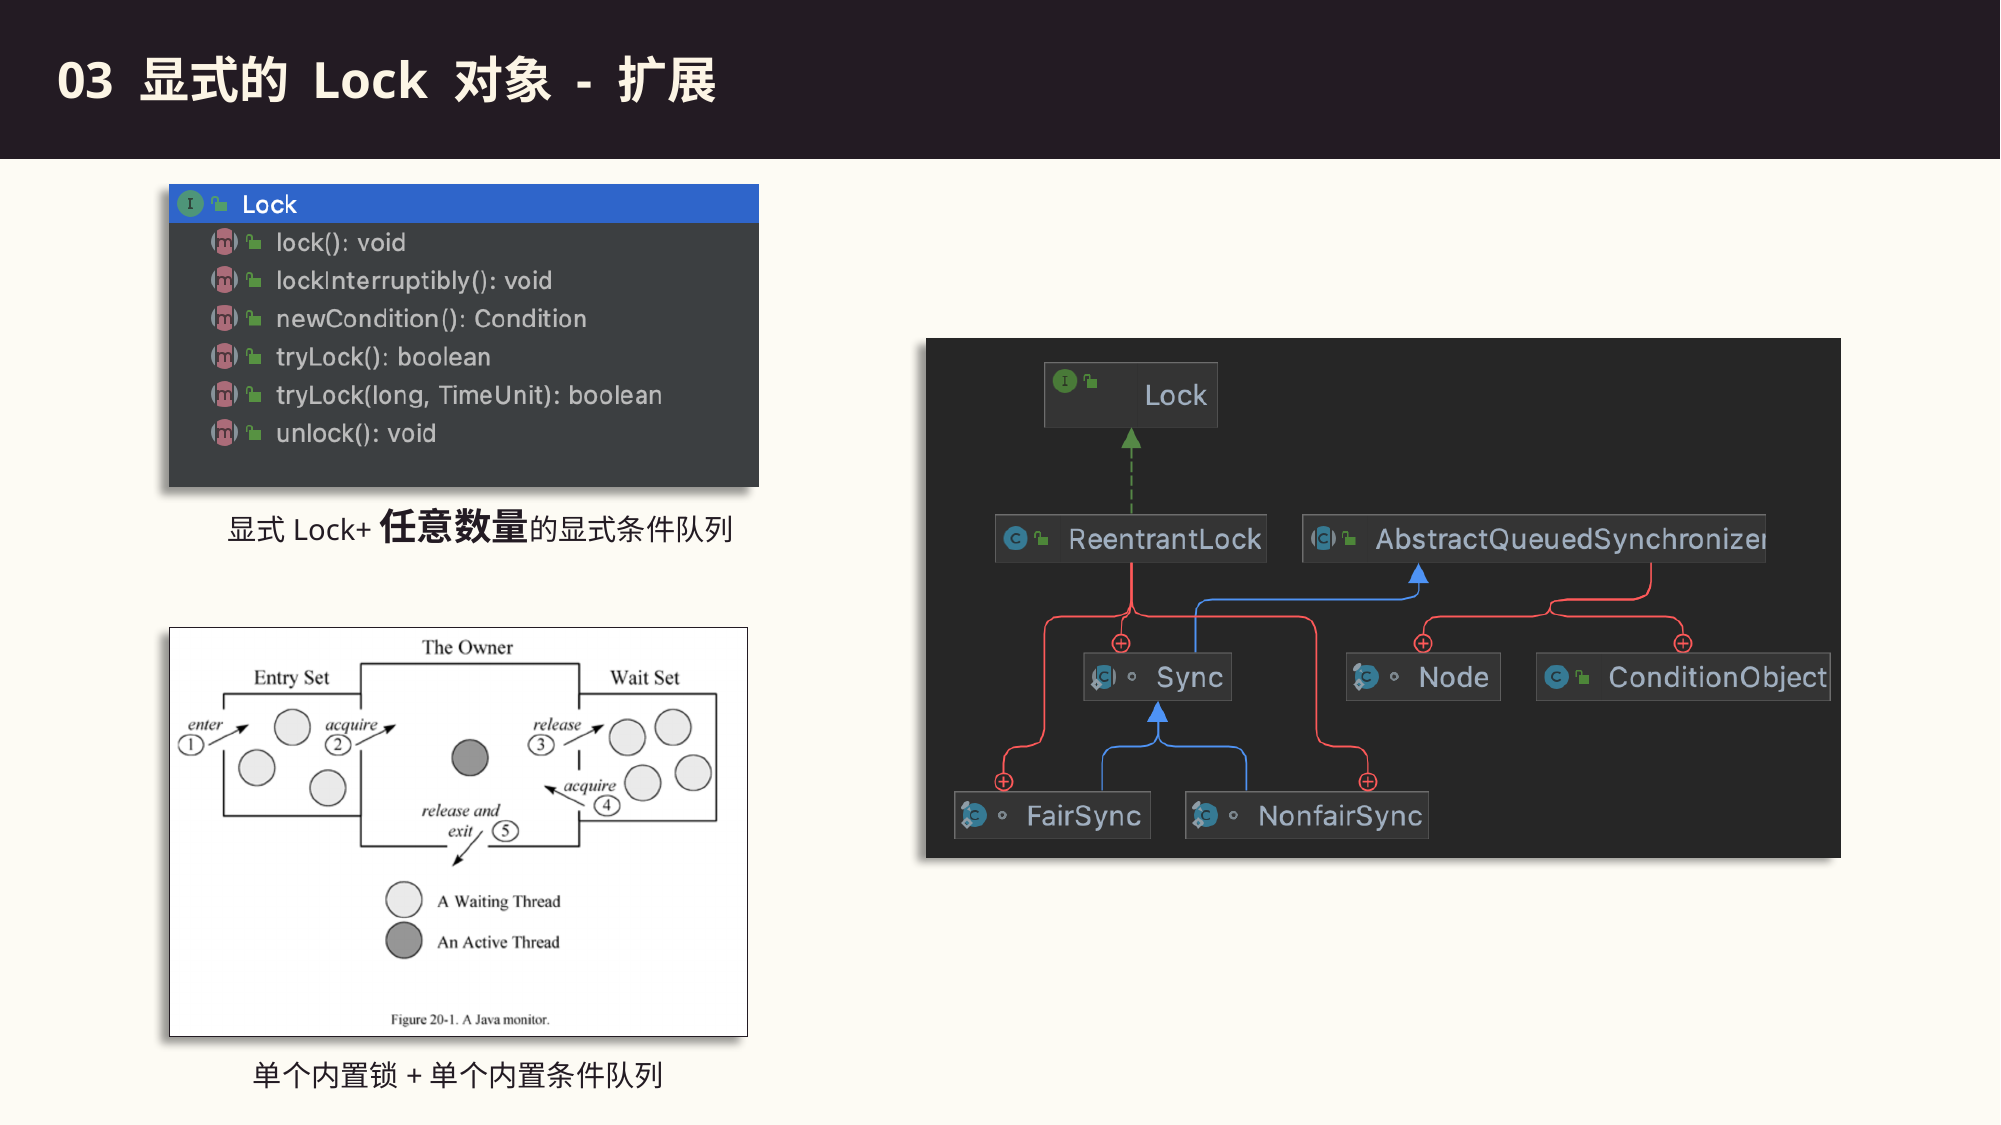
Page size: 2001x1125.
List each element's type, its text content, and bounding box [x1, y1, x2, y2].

text_box 显式Lock+任意数量的显式条件队列 [212, 496, 749, 556]
picture [169, 184, 759, 487]
text_box 03 显式的 Lock 对象 - 扩展 [42, 33, 1535, 124]
text_box [0, 0, 2000, 159]
picture [169, 627, 748, 1036]
picture [926, 338, 1841, 858]
text_box 单个内置锁+单个内置条件队列 [238, 1050, 679, 1100]
